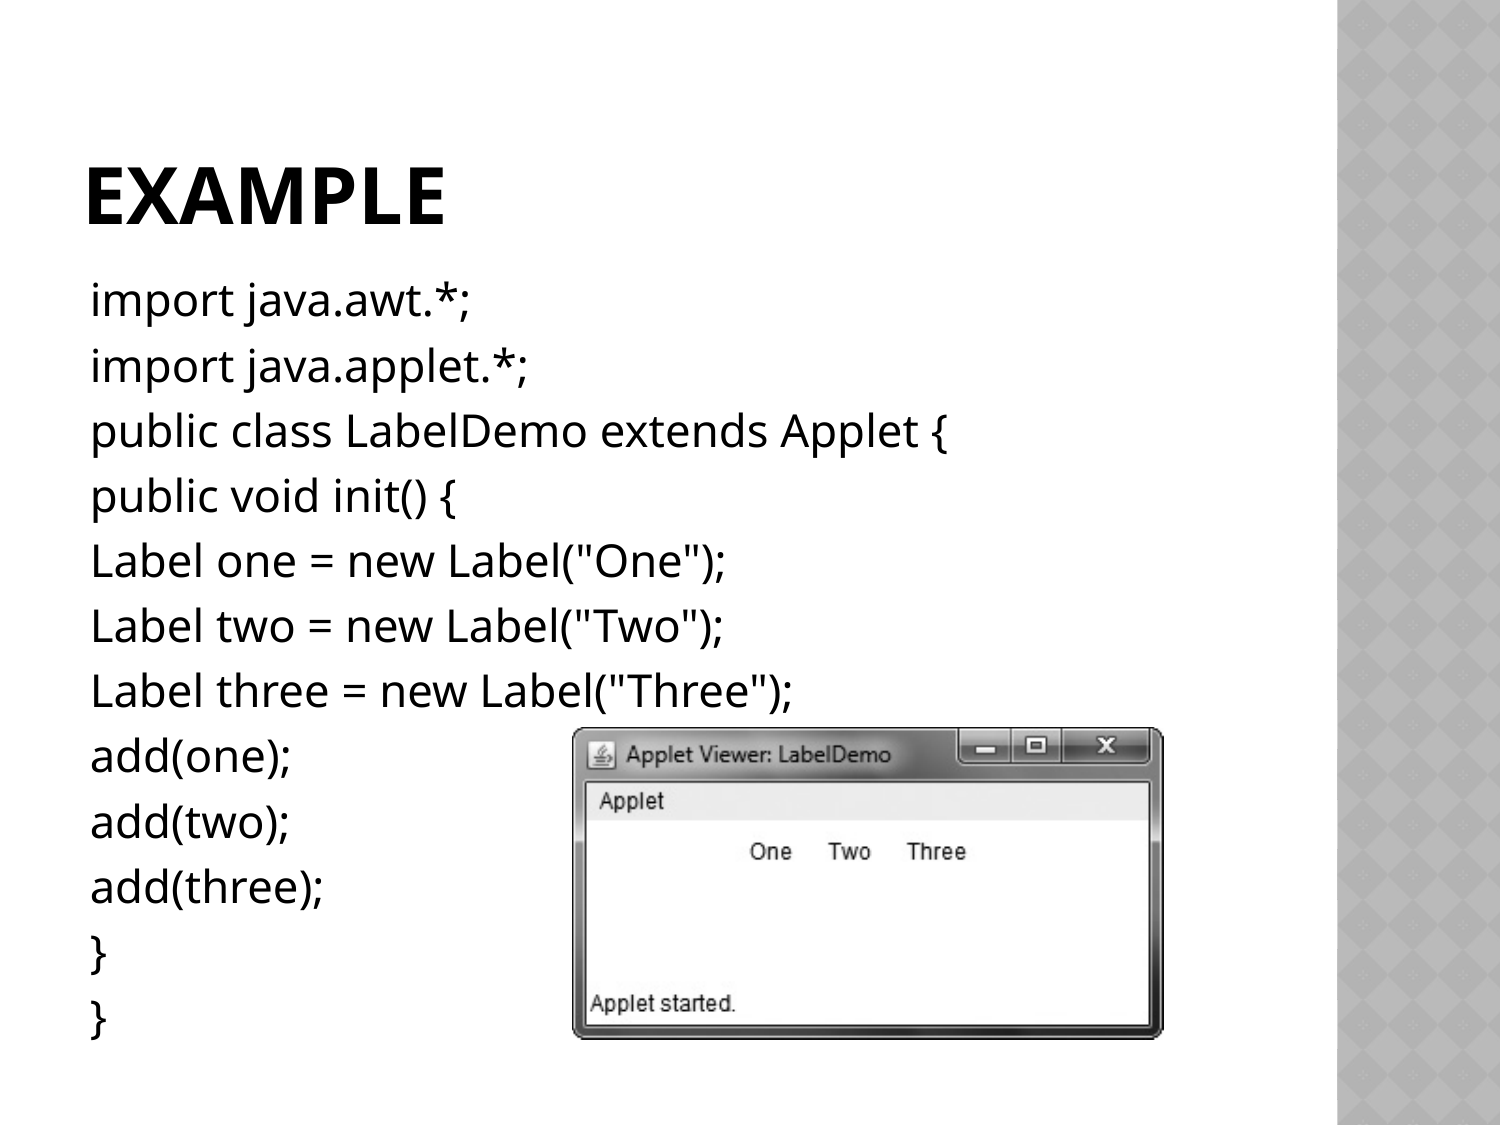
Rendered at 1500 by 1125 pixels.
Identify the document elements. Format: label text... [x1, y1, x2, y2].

title Example [75, 52, 1263, 240]
list import java.awt.*; import java.applet.*; public class LabelDemo extends Applet { public void init() { Label one = new Label("One"); Label two = new Label("Two"); Label three = new Label("Three"); add(one); add(two); add(three); } } [75, 264, 1263, 1059]
picture [572, 727, 1164, 1041]
